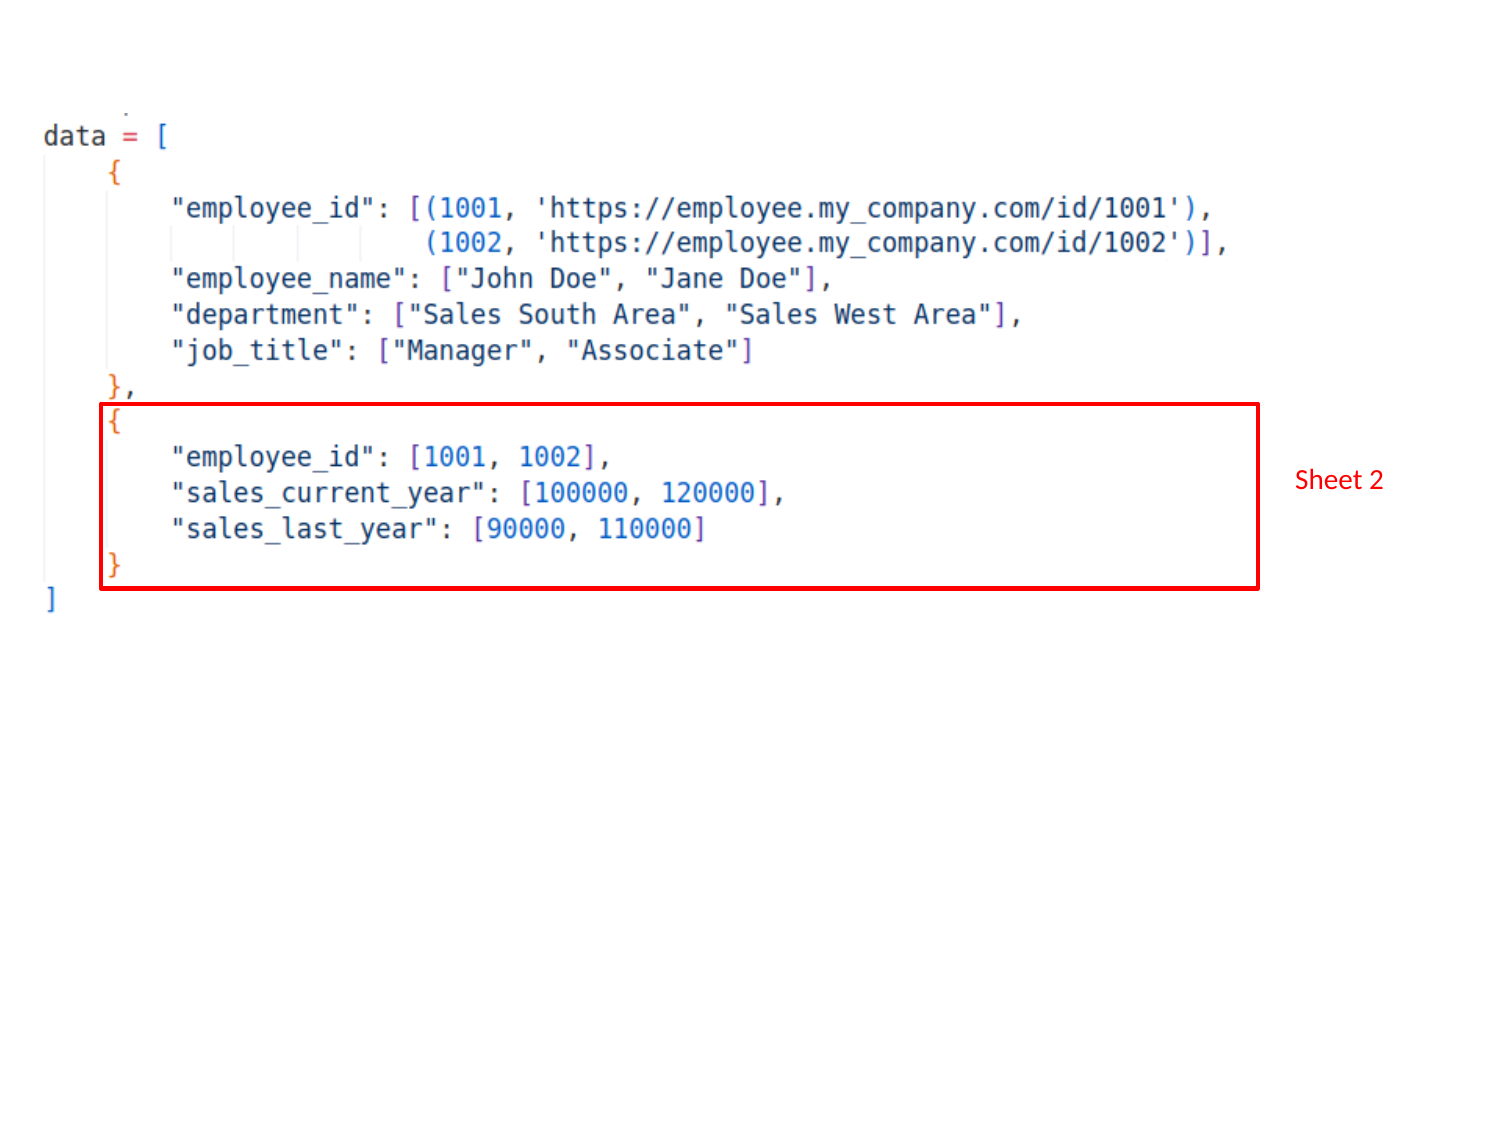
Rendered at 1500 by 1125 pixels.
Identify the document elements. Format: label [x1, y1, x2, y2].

text_box [100, 403, 1400, 589]
picture [17, 113, 1259, 623]
